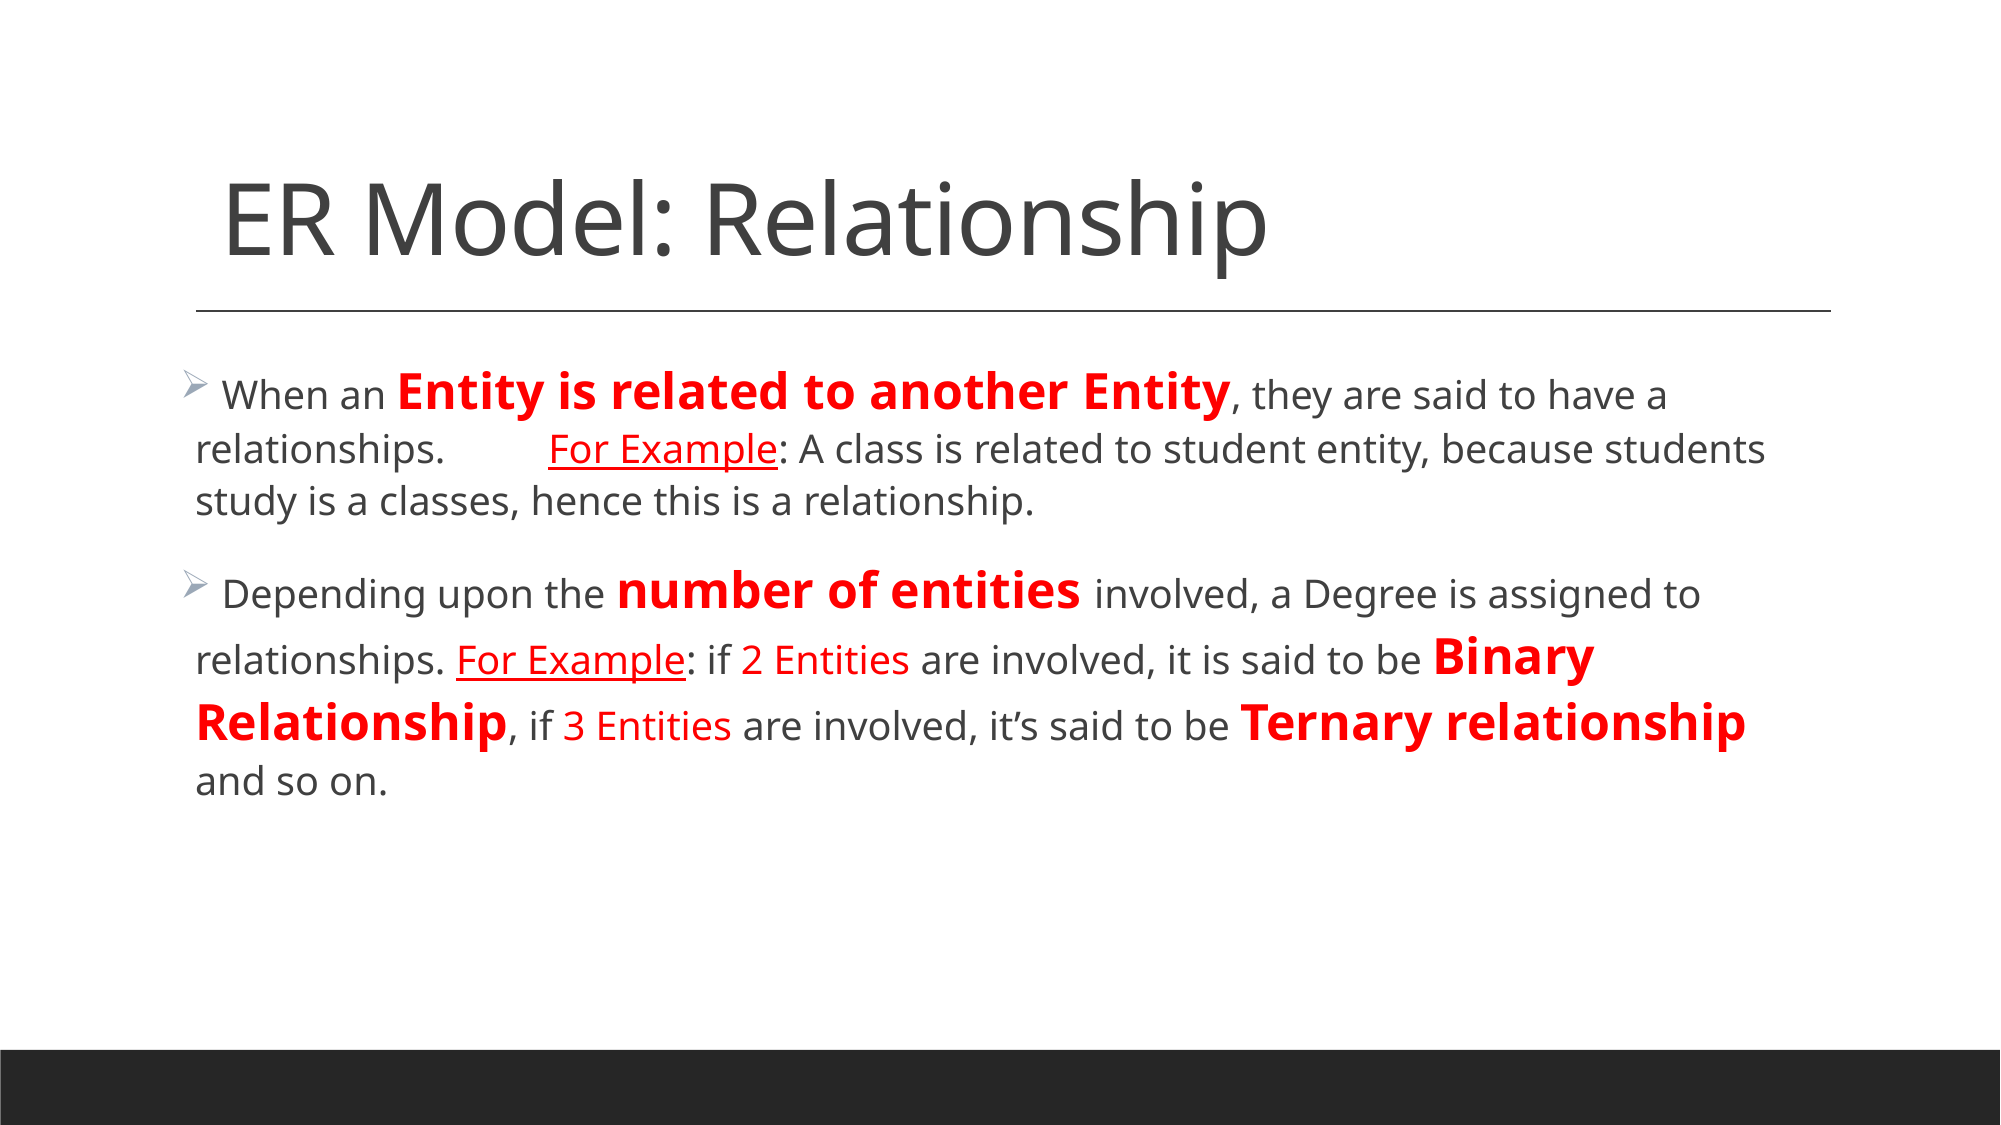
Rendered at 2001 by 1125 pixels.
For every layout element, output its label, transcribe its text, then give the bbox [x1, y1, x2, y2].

list When an Entity is related to another Entity, they are said to have a relationships. For Example: A class is related to student entity, because students study is a classes, hence this is a relationship. Depending upon the number of entities involved, a Degree is assigned to relationships. For Example: if 2 Entities are involved, it is said to be Binary Relationship, if 3 Entities are involved, it’s said to be Ternary relationship and so on. [180, 345, 1830, 963]
title ER Model: Relationship [180, 47, 1830, 285]
